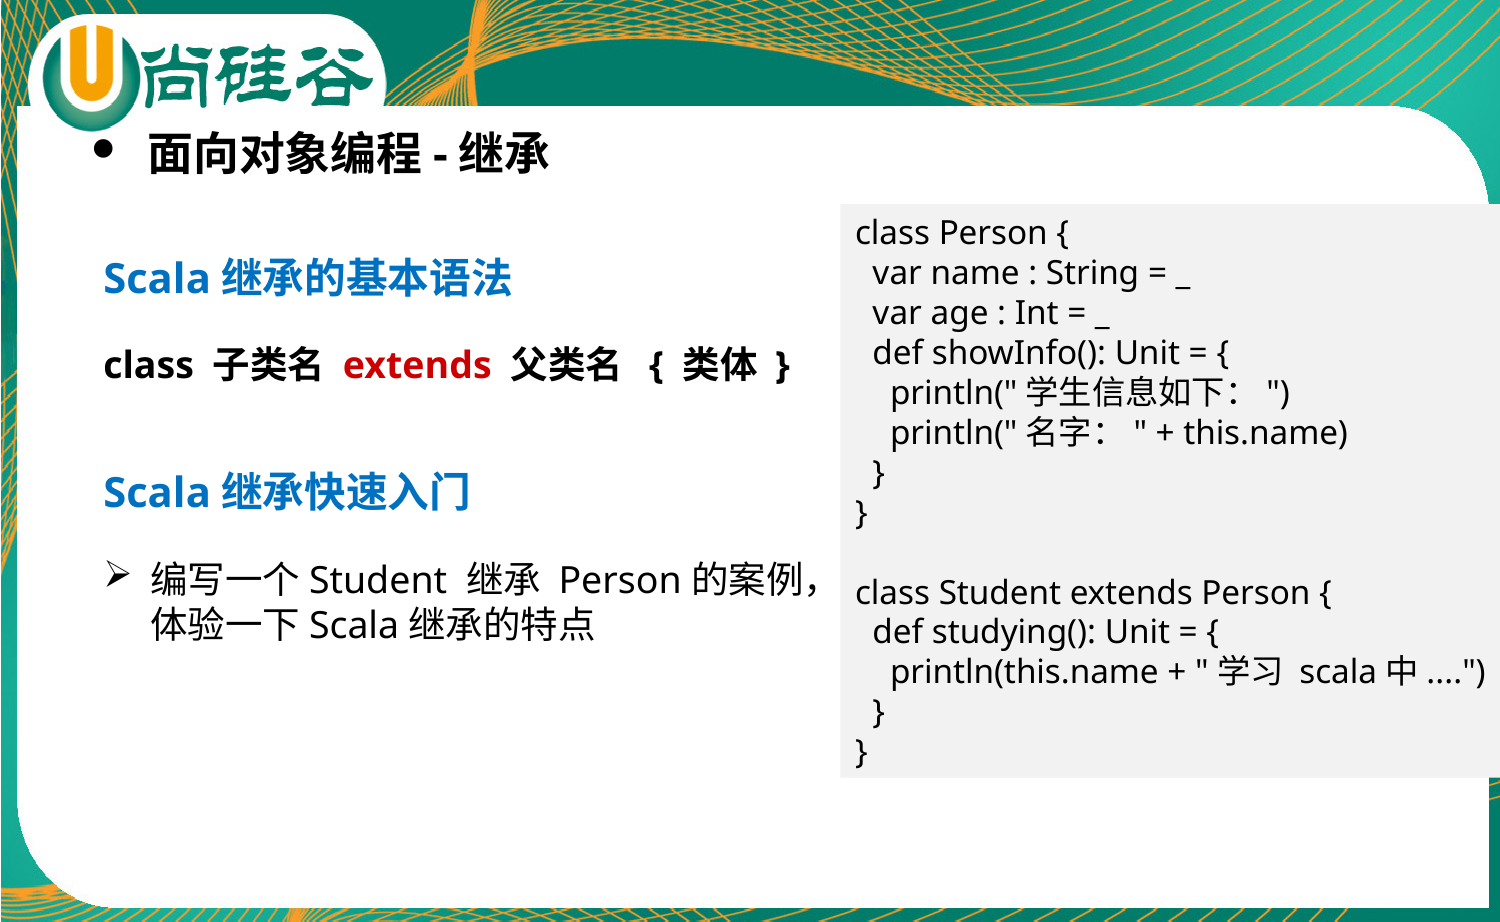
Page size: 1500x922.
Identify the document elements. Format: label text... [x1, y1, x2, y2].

picture [0, 0, 1500, 922]
text_box Scala继承的基本语法 class 子类名 extends 父类名 { 类体 } Scala继承快速入门 编写一个Student 继承 Person的案例，体验一下Scala继承的特点 [88, 204, 840, 694]
text_box class Person { var name : String = _ var age : Int = _ def showInfo(): Unit = { println("学生信息如下：") println("名字：" + this.name) } } class Student extends Person { def studying(): Unit = { println(this.name + "学习 scala中....") } } [840, 204, 1500, 778]
text_box 面向对象编程-继承 [76, 123, 1270, 188]
